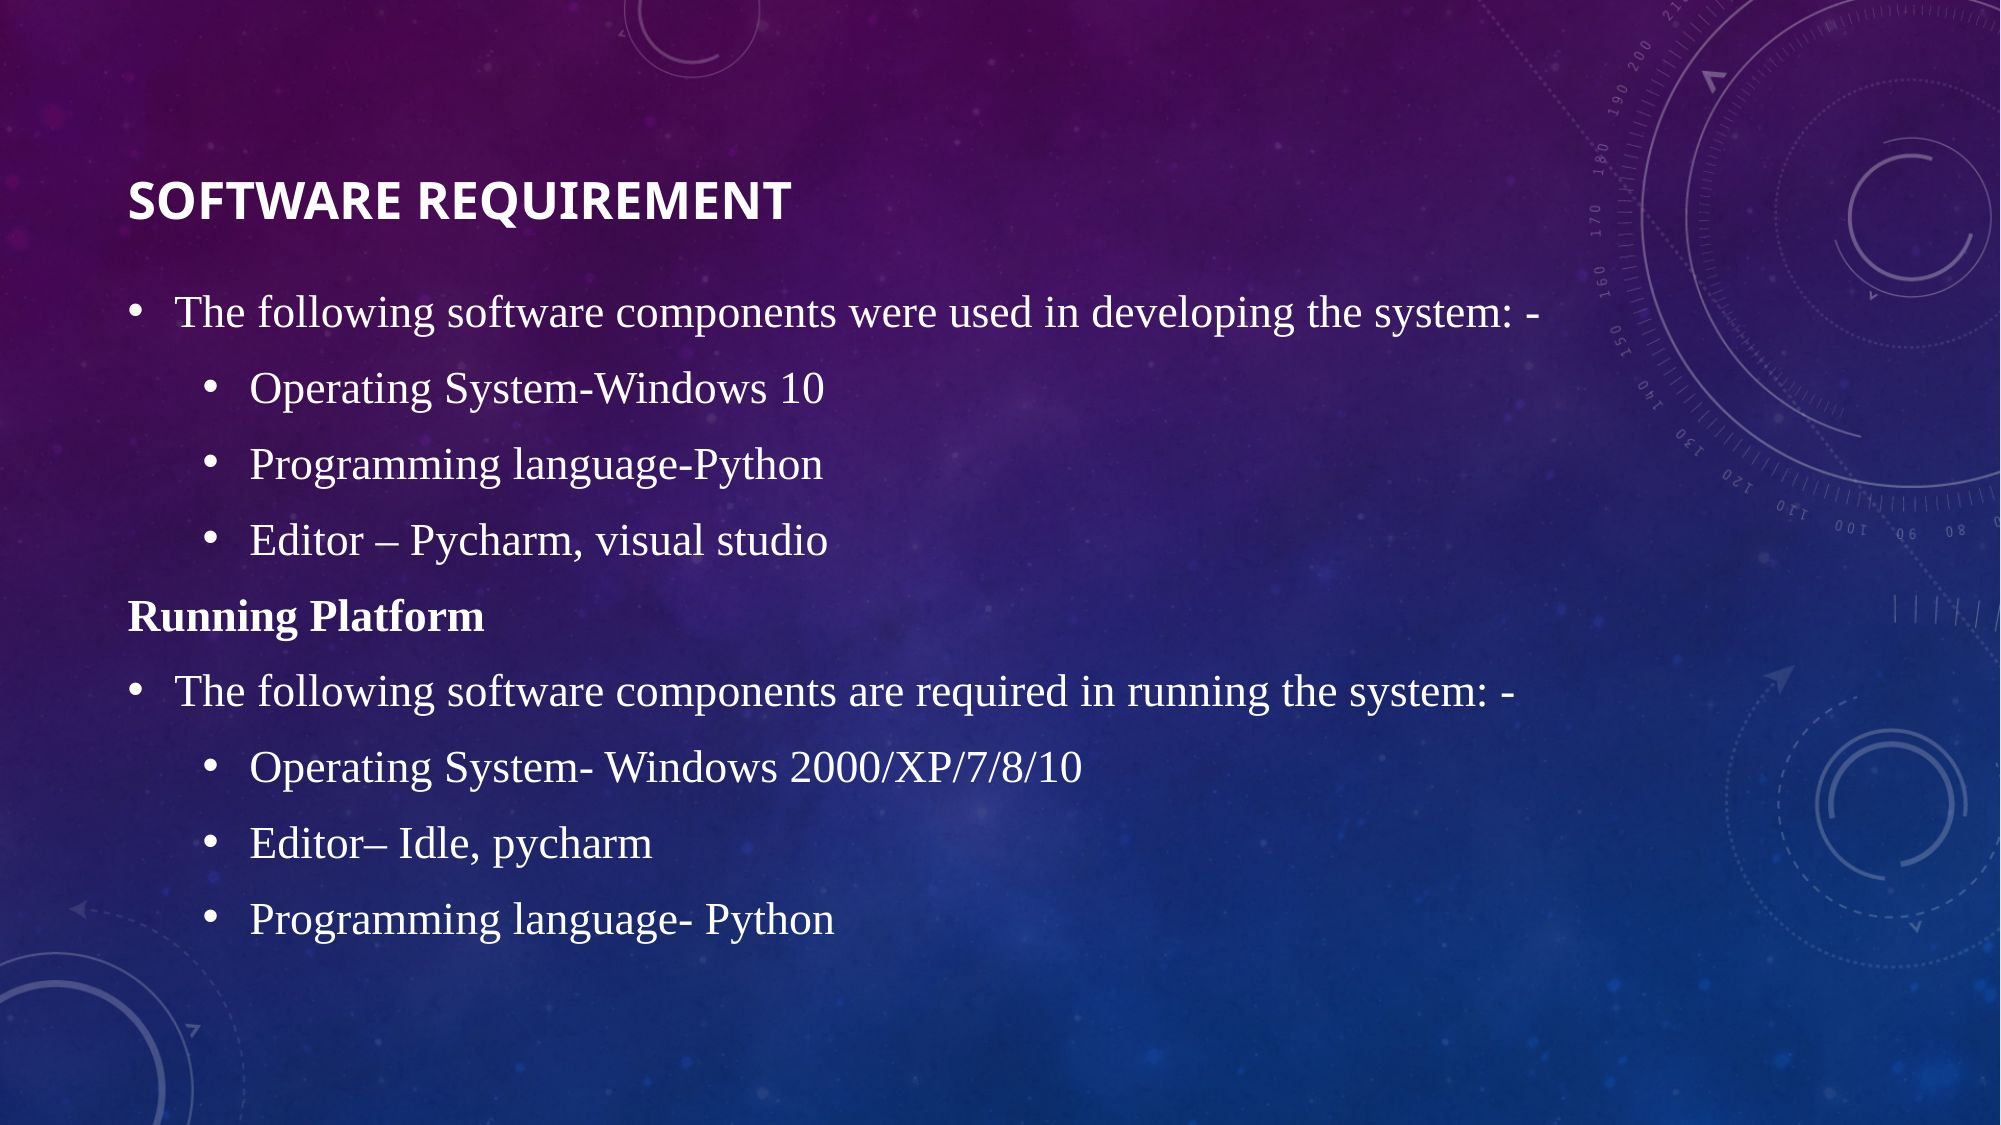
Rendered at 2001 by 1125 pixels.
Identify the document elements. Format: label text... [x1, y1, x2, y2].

list The following software components were used in developing the system: - Operating System-Windows 10 Programming language-Python Editor – Pycharm, visual studio Running Platform The following software components are required in running the system: - Operating System- Windows 2000/XP/7/8/10 Editor– Idle, pycharm Programming language- Python [112, 351, 1775, 950]
title Software Requirement [112, 159, 1775, 351]
picture [0, 0, 2001, 1125]
